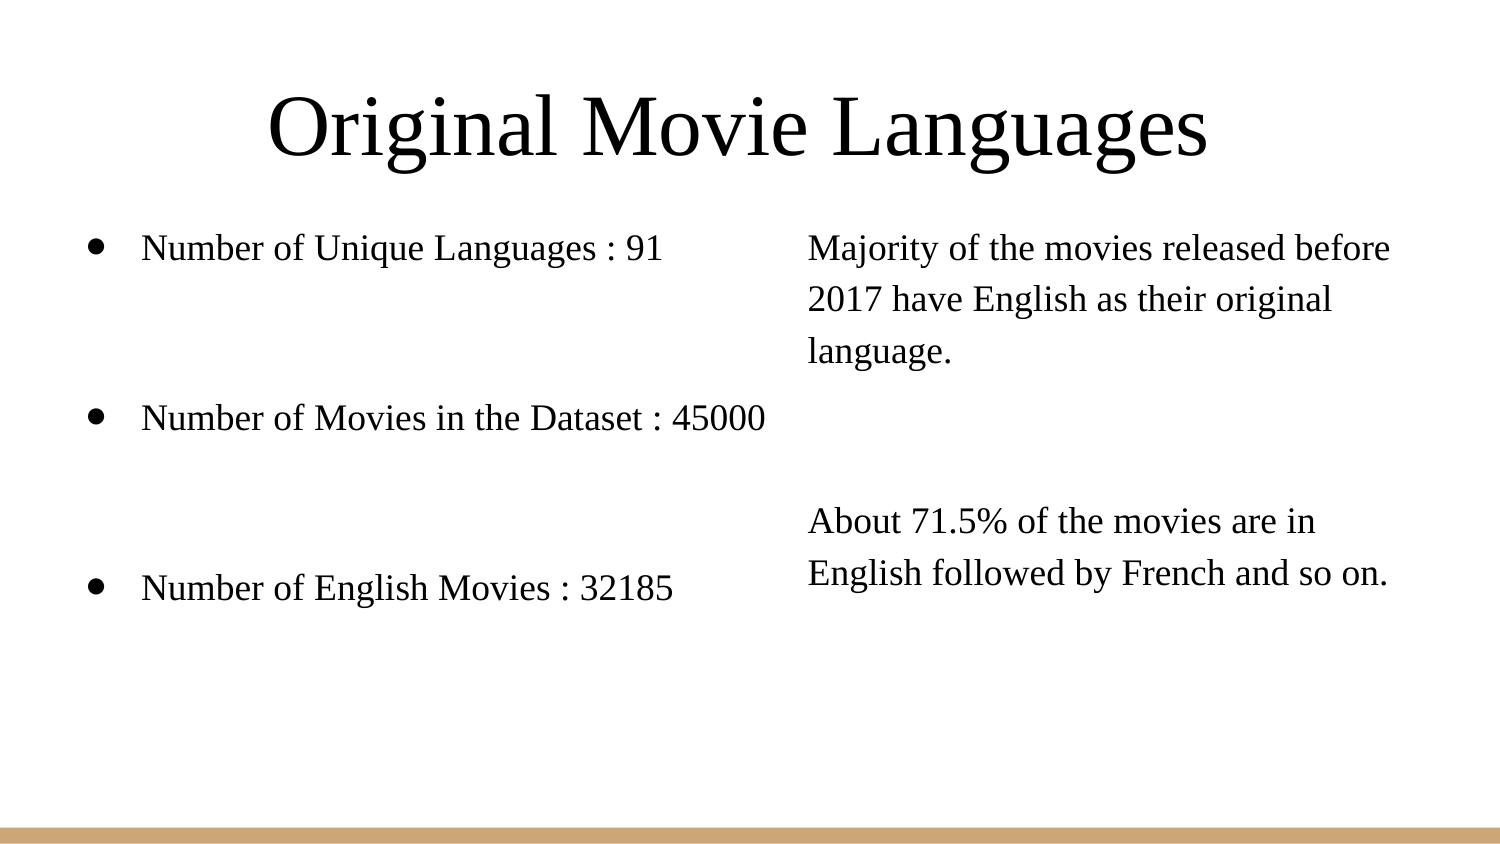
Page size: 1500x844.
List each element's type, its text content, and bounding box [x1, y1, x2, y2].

list Majority of the movies released before 2017 have English as their original language. About 71.5% of the movies are in English followed by French and so on. [792, 200, 1449, 752]
list Number of Unique Languages : 91 Number of Movies in the Dataset : 45000 Number of English Movies : 32185 [51, 200, 792, 752]
title Original Movie Languages [51, 51, 1449, 189]
